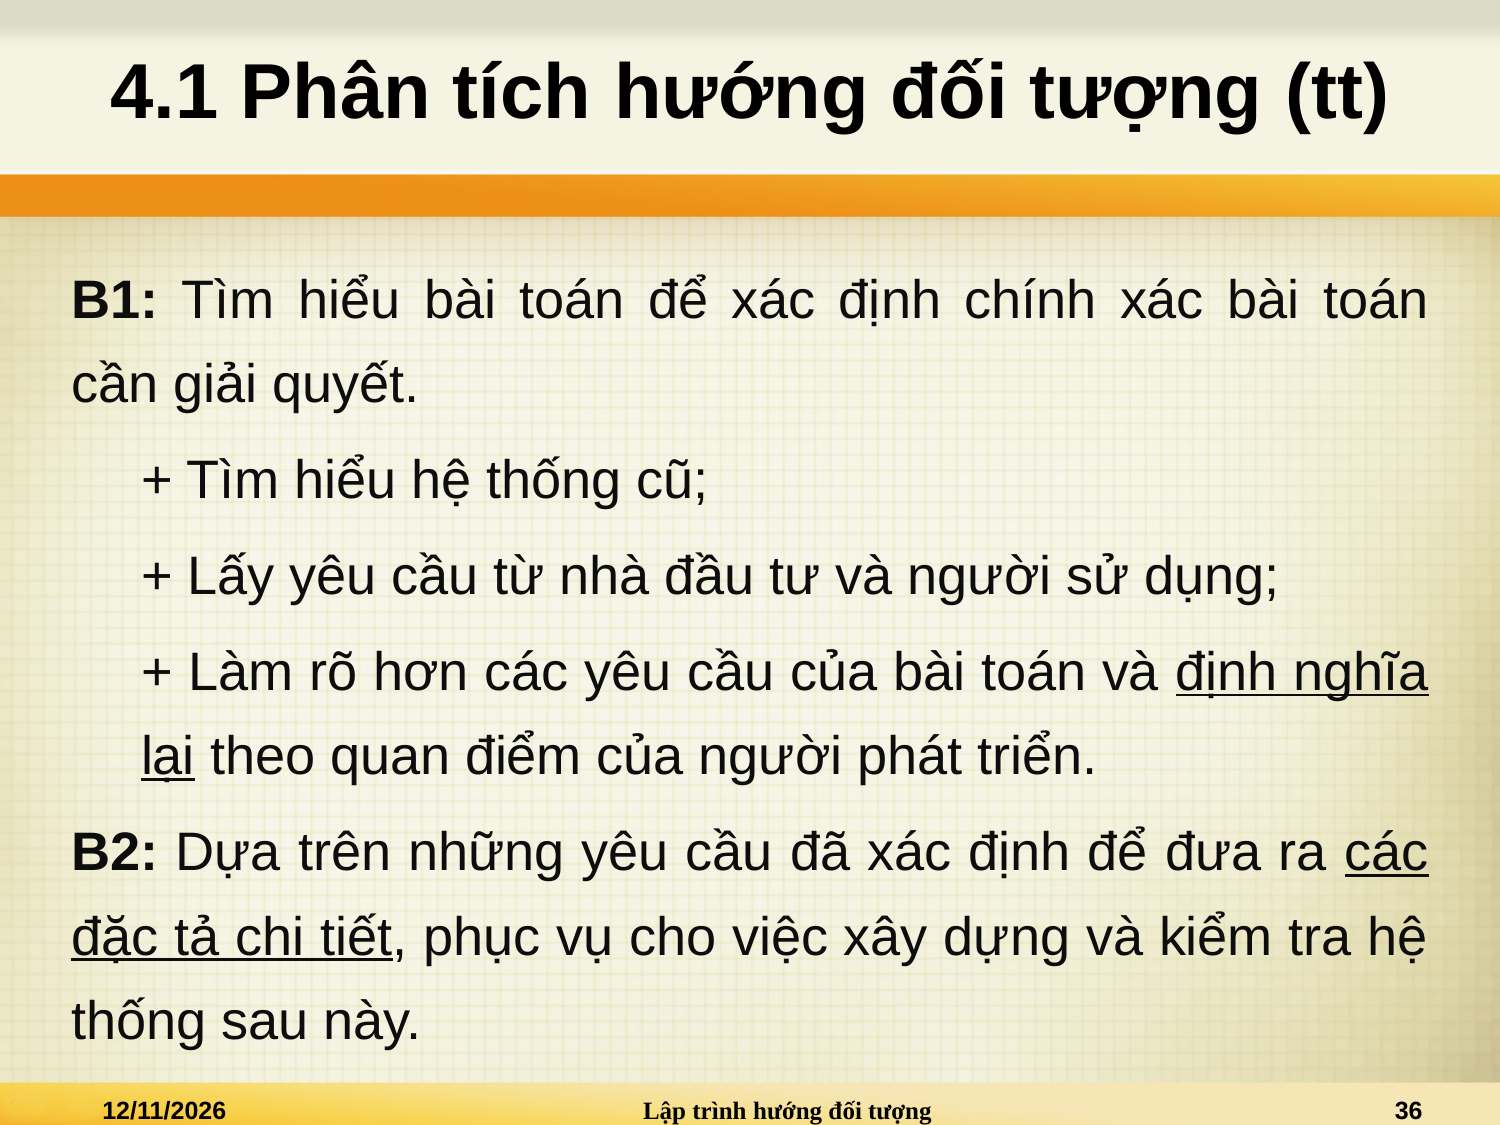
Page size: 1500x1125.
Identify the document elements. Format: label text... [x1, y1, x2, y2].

title 4.1 Phân tích hướng đối tượng (tt) [0, 0, 1500, 175]
list B1: Tìm hiểu bài toán để xác định chính xác bài toán cần giải quyết. + Tìm hiểu hệ thống cũ; + Lấy yêu cầu từ nhà đầu tư và người sử dụng; + Làm rõ hơn các yêu cầu của bài toán và định nghĩa lại theo quan điểm của người phát triển. B2: Dựa trên những yêu cầu đã xác định để đưa ra các đặc tả chi tiết, phục vụ cho việc xây dựng và kiểm tra hệ thống sau này. [56, 237, 1444, 1063]
picture [0, 175, 1500, 1125]
slide_number 36 [1087, 1087, 1438, 1125]
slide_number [87, 1087, 438, 1125]
footer Lập trình hướng đối tượng [549, 1087, 1025, 1125]
